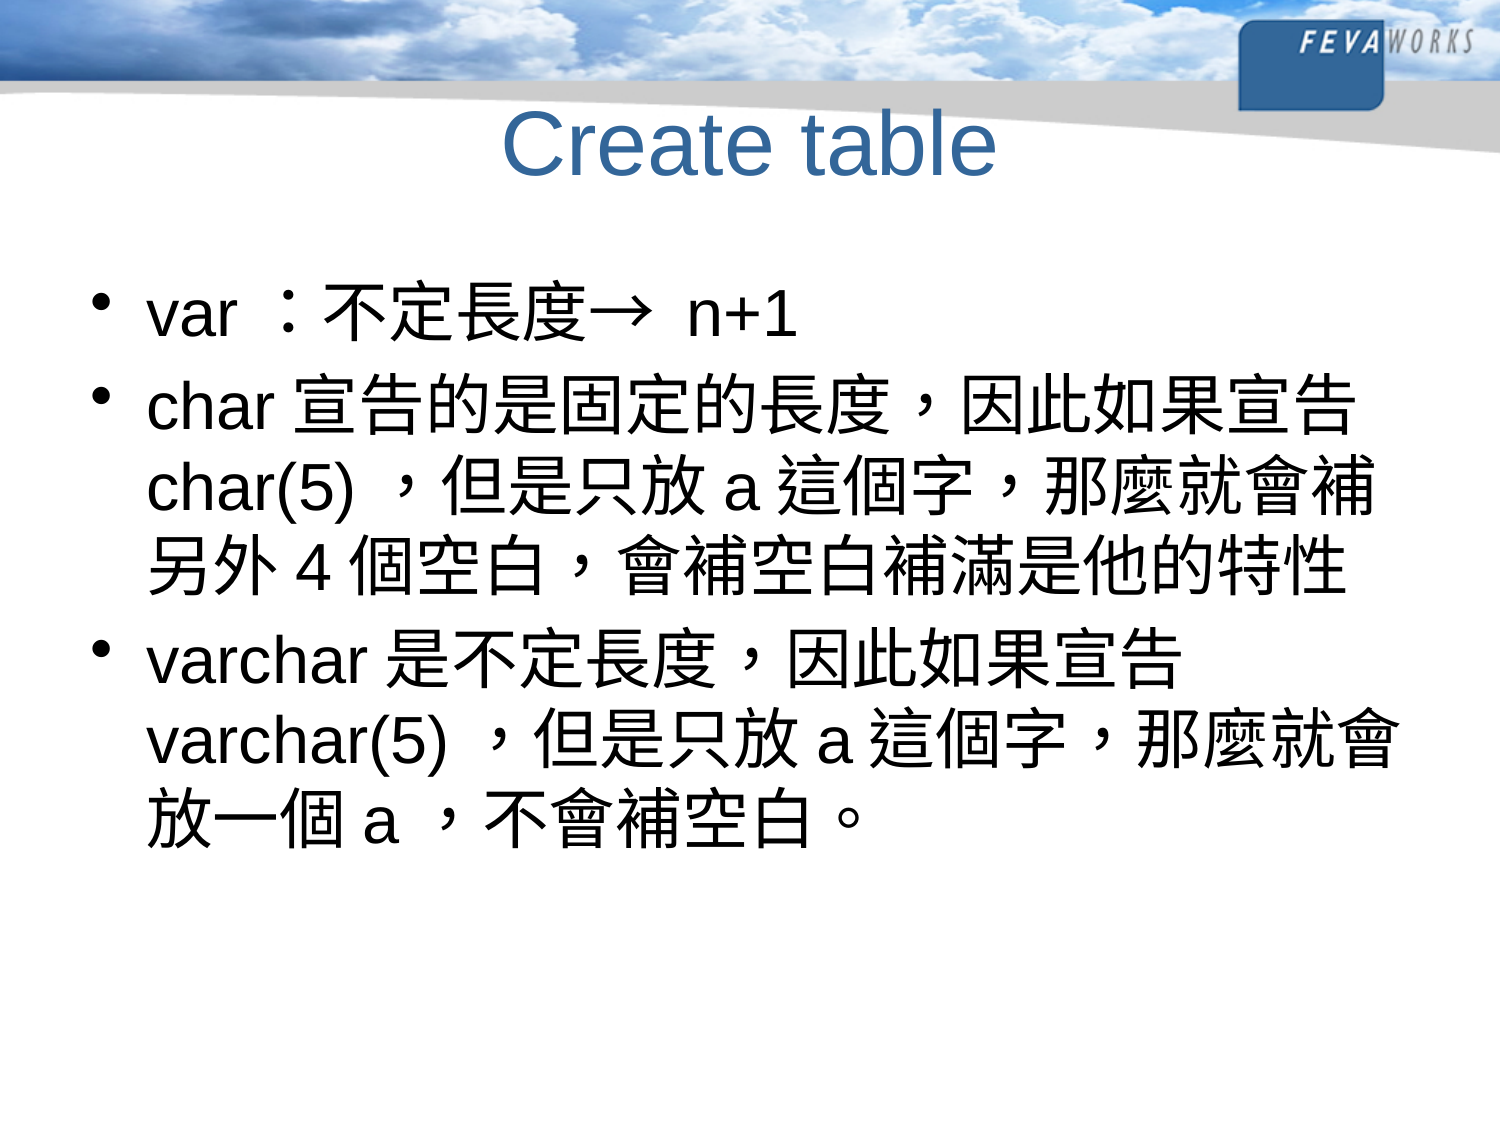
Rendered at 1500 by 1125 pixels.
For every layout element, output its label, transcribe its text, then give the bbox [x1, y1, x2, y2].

picture [0, 0, 1500, 1125]
title Create table [75, 45, 1425, 233]
list var：不定長度→ n+1 char宣告的是固定的長度，因此如果宣告char(5)，但是只放a這個字，那麼就會補另外4個空白，會補空白補滿是他的特性 varchar是不定長度，因此如果宣告varchar(5)，但是只放a這個字，那麼就會放一個a，不會補空白。 [75, 262, 1425, 1005]
